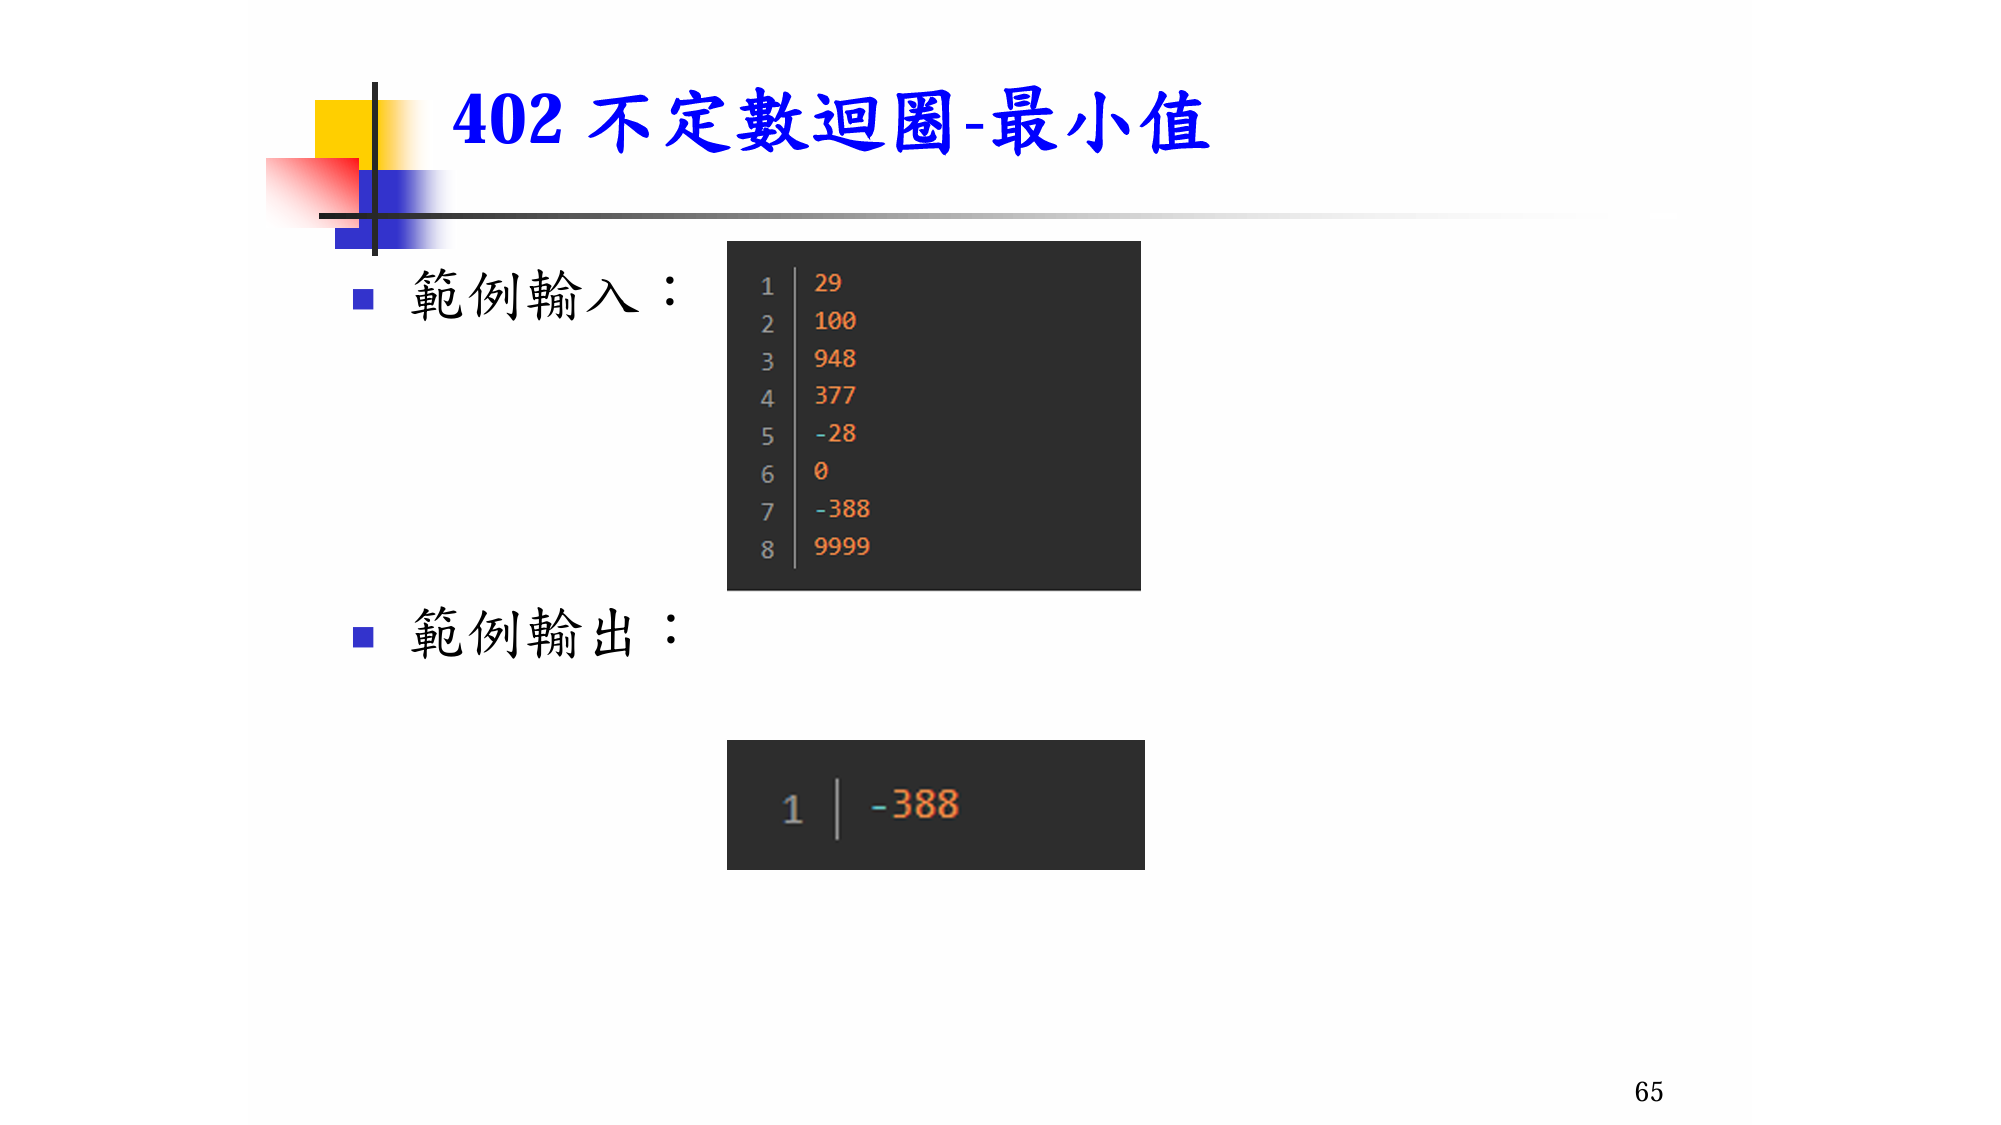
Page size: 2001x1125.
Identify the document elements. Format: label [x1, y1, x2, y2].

picture [248, 0, 1752, 1125]
